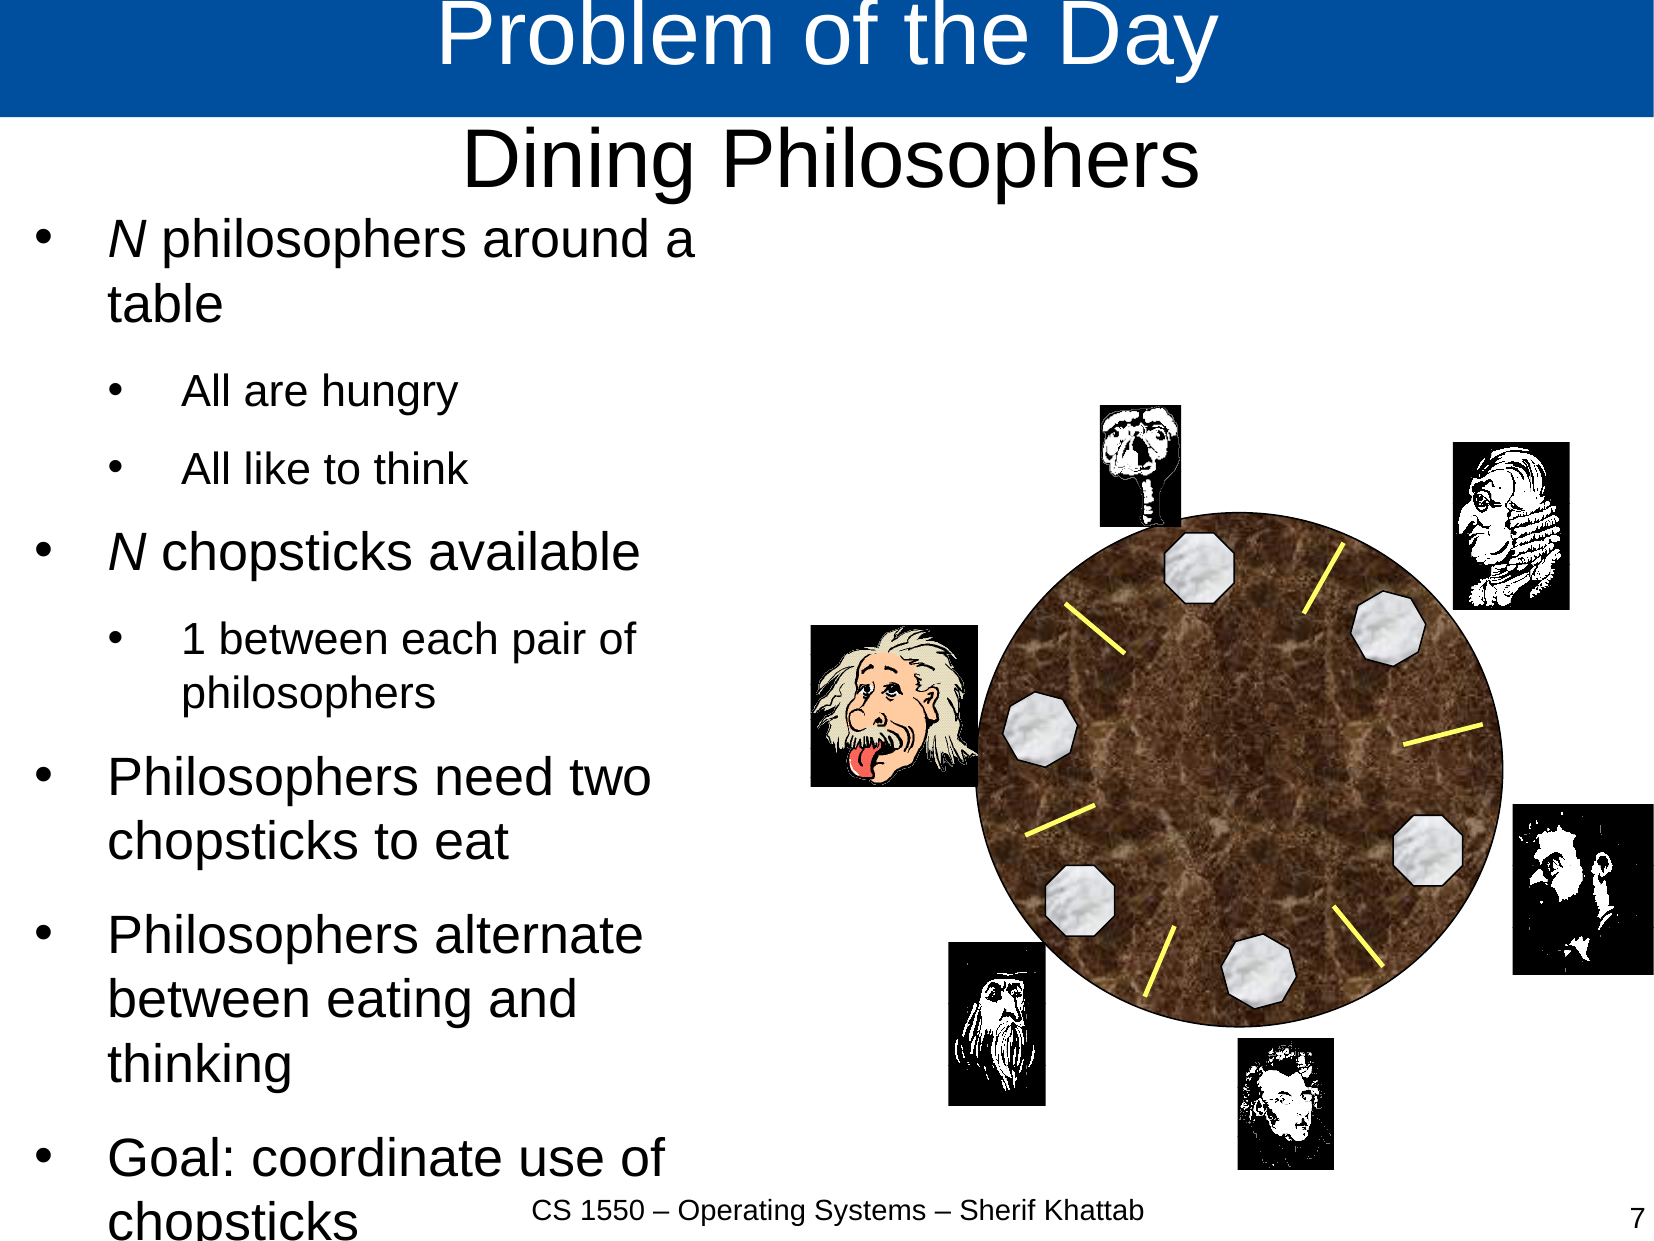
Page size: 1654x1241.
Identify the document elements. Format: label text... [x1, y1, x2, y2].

picture [1237, 1038, 1334, 1171]
text_box [976, 512, 1503, 1027]
picture [810, 625, 979, 787]
picture [1452, 441, 1570, 611]
text_box [1045, 865, 1115, 937]
footer CS 1550 – Operating Systems – Sherif Khattab [460, 1190, 1217, 1241]
picture [948, 942, 1046, 1106]
text_box [1350, 590, 1426, 667]
text_box [1002, 691, 1078, 768]
picture [1099, 404, 1182, 527]
picture [1512, 804, 1654, 976]
text_box [1393, 815, 1463, 886]
title Problem of the Day [0, 0, 1654, 118]
text_box [1221, 933, 1297, 1010]
text_box Dining Philosophers [415, 97, 1248, 212]
list N philosophers around a table All are hungry All like to think N chopsticks available 1 between each pair of philosophers Philosophers need two chopsticks to eat Philosophers alternate between eating and thinking Goal: coordinate use of chopsticks [18, 195, 719, 1241]
text_box [1164, 532, 1235, 604]
slide_number 7 [1265, 1198, 1647, 1241]
